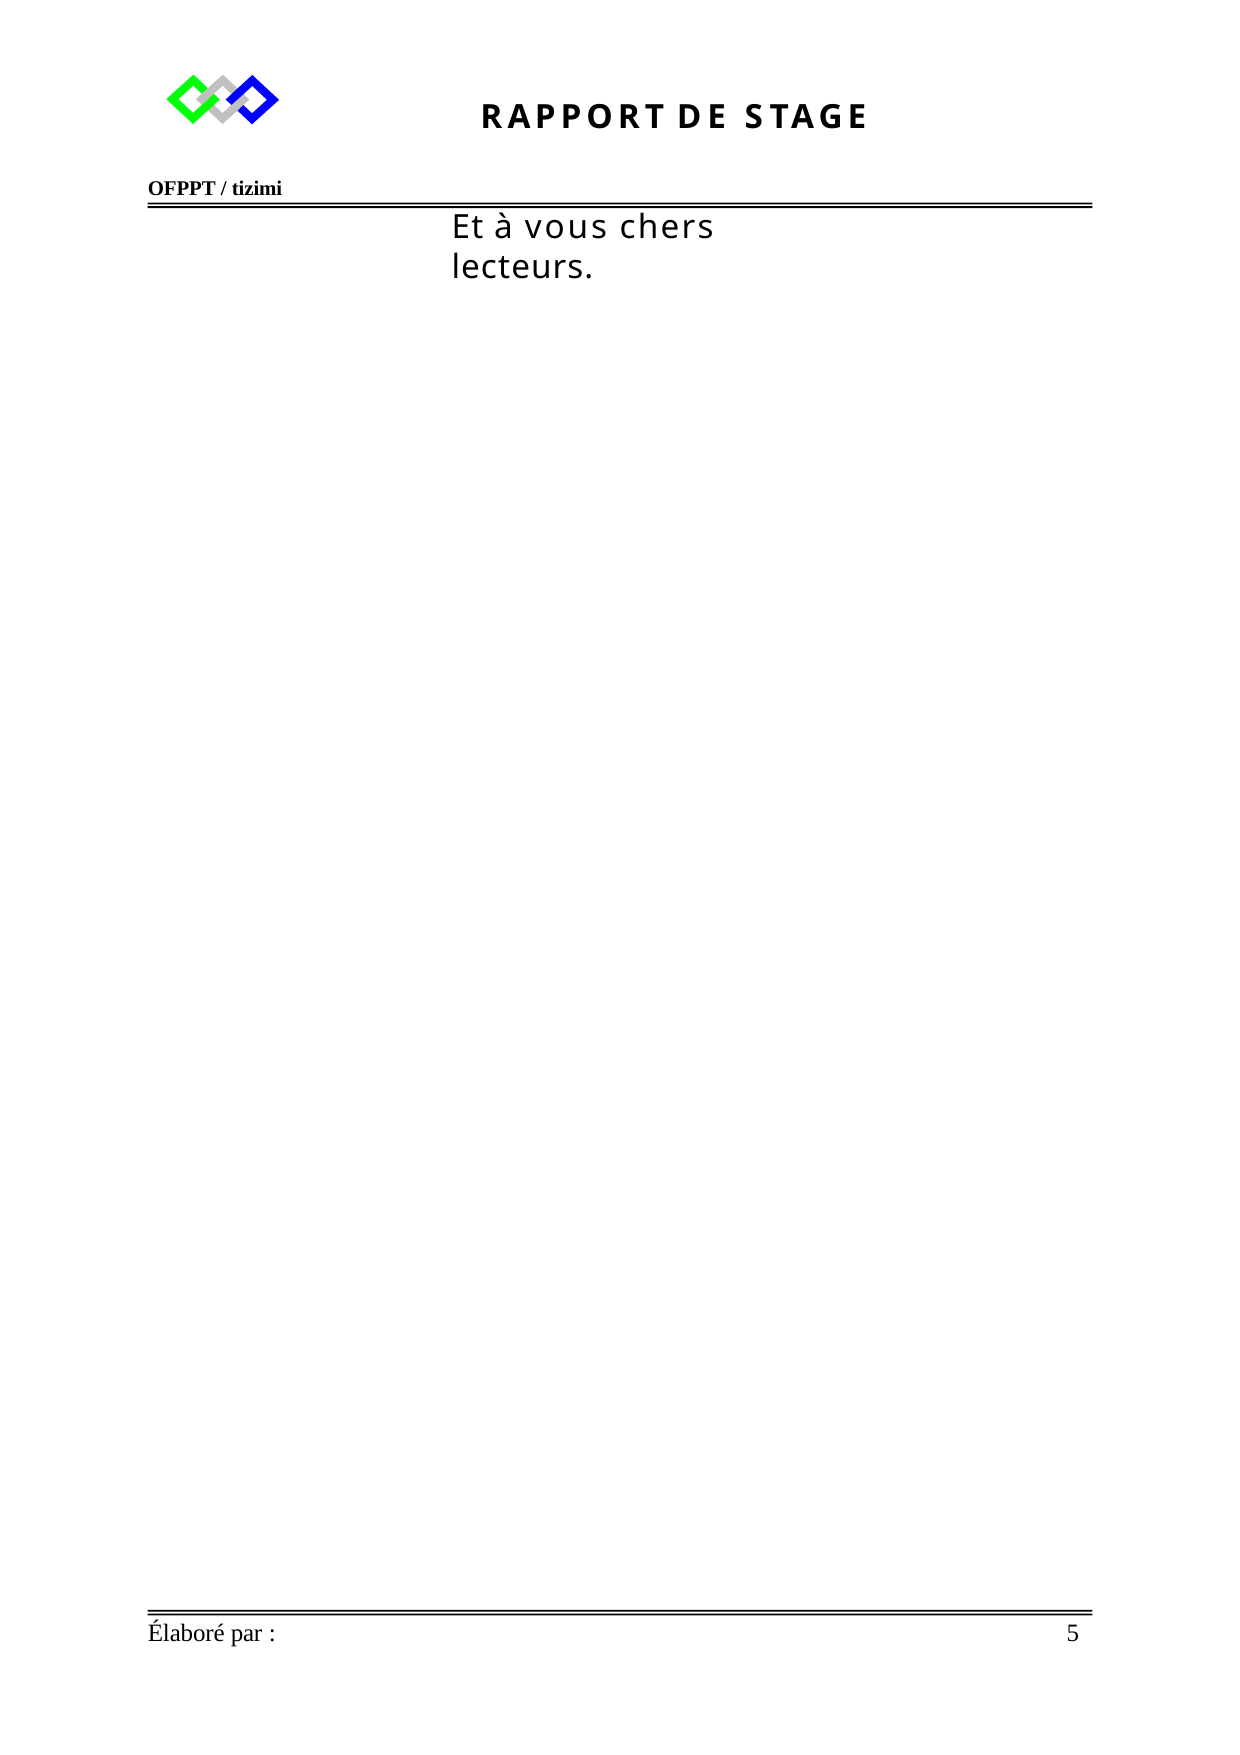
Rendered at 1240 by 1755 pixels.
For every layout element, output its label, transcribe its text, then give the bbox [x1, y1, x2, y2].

text_box 5 [1064, 1617, 1082, 1647]
text_box Et à vous chers lecteurs. [449, 209, 865, 286]
text_box RAPPORT DE STAGE [478, 93, 868, 136]
footer Élaboré par : [145, 1617, 280, 1755]
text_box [166, 74, 280, 125]
text_box OFPPT / tizimi [145, 172, 286, 200]
